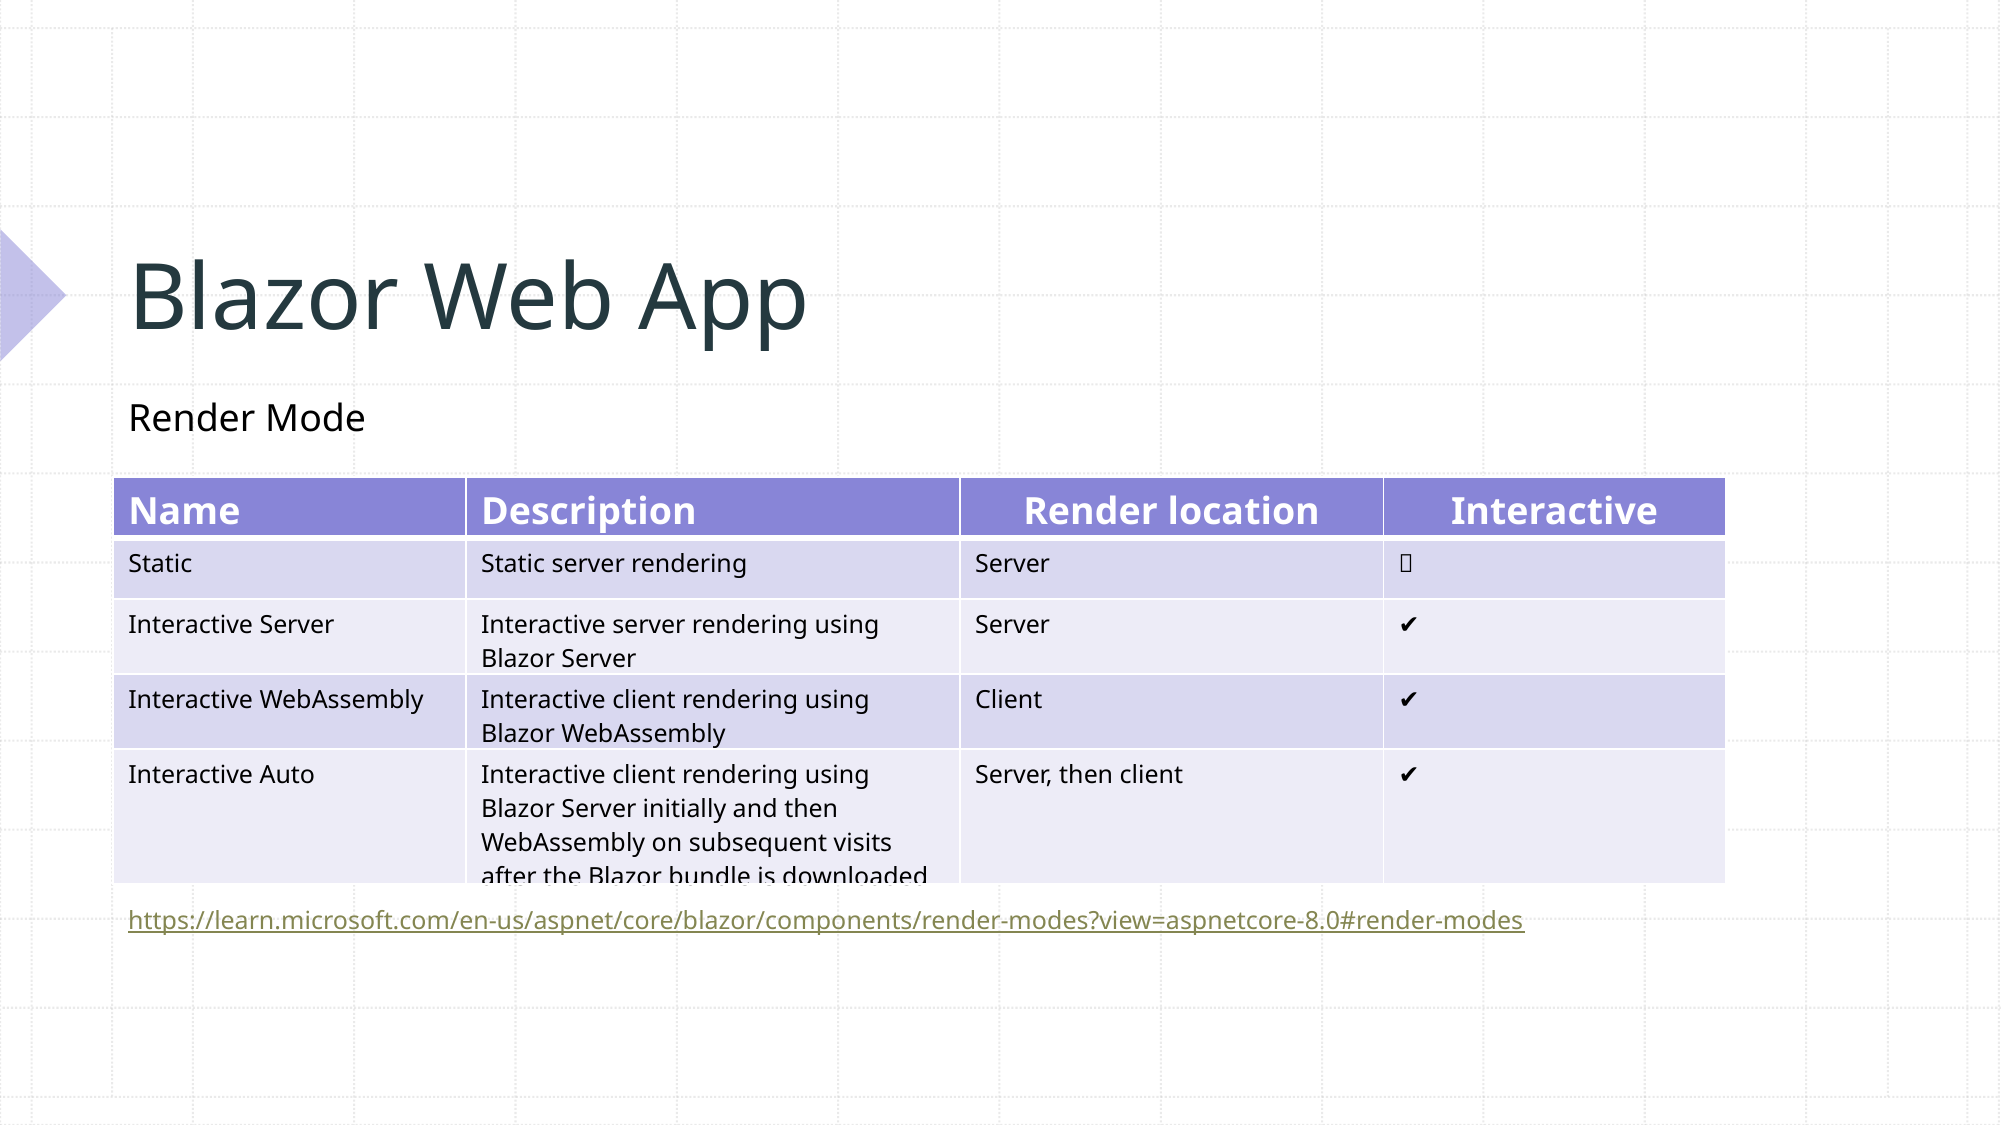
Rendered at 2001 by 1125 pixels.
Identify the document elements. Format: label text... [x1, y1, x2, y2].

table_cell Static server rendering [467, 541, 959, 598]
table_cell Server [961, 541, 1383, 598]
table_cell Server, then client [961, 750, 1383, 883]
table_cell ✔️ [1384, 600, 1725, 673]
table_header Description [467, 478, 959, 535]
table_cell ✔️ [1384, 750, 1725, 883]
table_cell Interactive Server [114, 600, 465, 673]
table_header Render location [961, 478, 1383, 535]
table_cell Interactive client rendering using Blazor Server initially and then WebAssembly on subsequent visits after the Blazor bundle is downloaded [467, 750, 959, 883]
table_cell Static [114, 541, 465, 598]
table_cell Server [961, 600, 1383, 673]
table_header Name [114, 478, 465, 535]
table_cell Client [961, 675, 1383, 748]
text_box Render Mode [113, 386, 420, 446]
table_cell Interactive server rendering using Blazor Server [467, 600, 959, 673]
title Blazor Web App [113, 119, 1808, 356]
table_cell Interactive WebAssembly [114, 675, 465, 748]
text_box https://learn.microsoft.com/en-us/aspnet/core/blazor/components/render-modes?view=aspnetcore-8.0#render-modes [113, 897, 1726, 946]
table_cell Interactive client rendering using Blazor WebAssembly [467, 675, 959, 748]
table_cell ❌ [1384, 541, 1725, 598]
table_cell Interactive Auto [114, 750, 465, 883]
table_header Interactive [1384, 478, 1725, 535]
table_cell ✔️ [1384, 675, 1725, 748]
